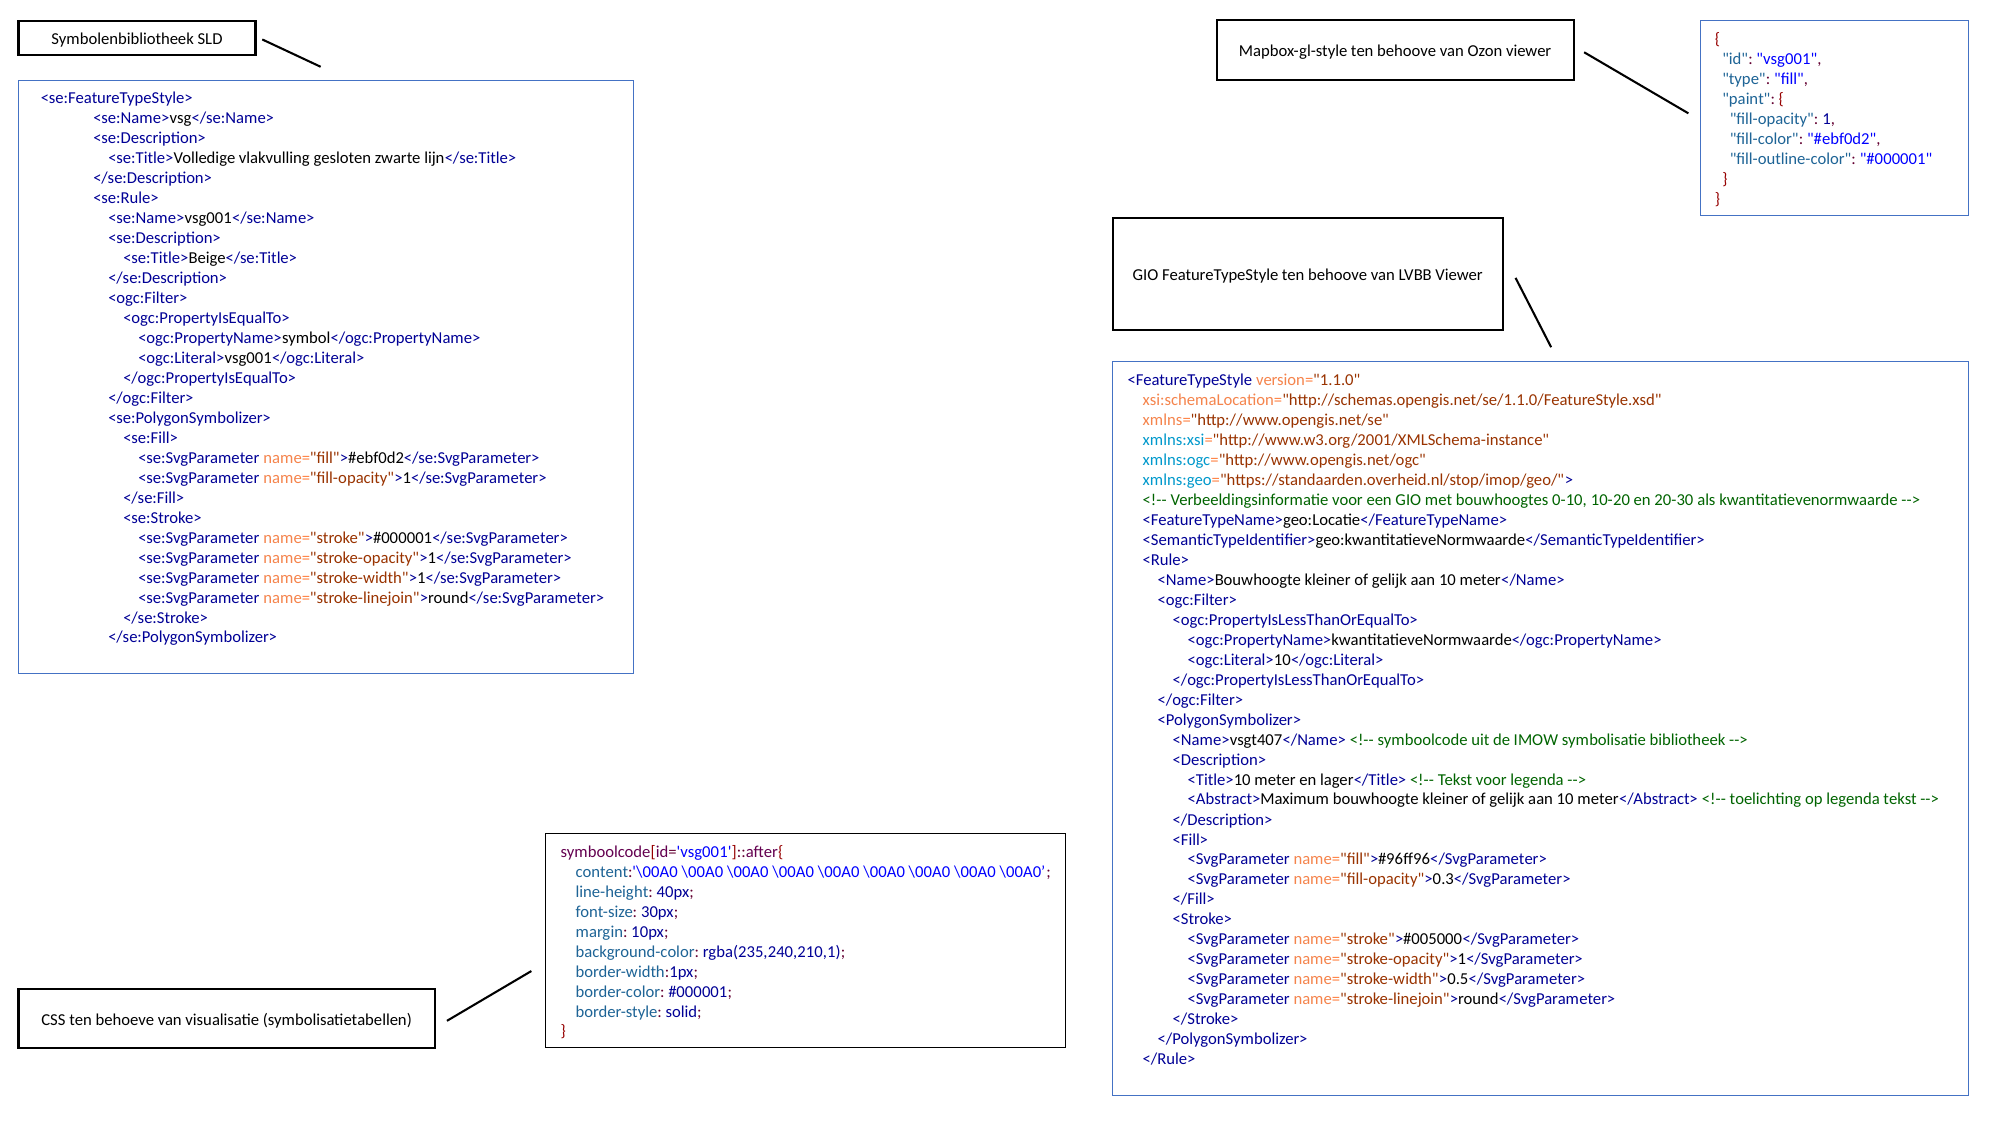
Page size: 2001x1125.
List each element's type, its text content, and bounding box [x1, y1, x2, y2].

text_box GIO FeatureTypeStyle ten behoove van LVBB Viewer [1112, 217, 1504, 331]
text_box Mapbox-gl-style ten behoove van Ozon viewer [1216, 19, 1575, 81]
text_box { "id": "vsg001", "type": "fill", "paint": { "fill-opacity": 1, "fill-color": "#ebf0d2", "fill-outline-color": "#000001" } } [1700, 20, 1969, 216]
text_box <se:FeatureTypeStyle> <se:Name>vsg</se:Name> <se:Description> <se:Title>Volledige vlakvulling gesloten zwarte lijn</se:Title> </se:Description> <se:Rule> <se:Name>vsg001</se:Name> <se:Description> <se:Title>Beige</se:Title> </se:Description> <ogc:Filter> <ogc:PropertyIsEqualTo> <ogc:PropertyName>symbol</ogc:PropertyName> <ogc:Literal>vsg001</ogc:Literal> </ogc:PropertyIsEqualTo> </ogc:Filter> <se:PolygonSymbolizer> <se:Fill> <se:SvgParameter name="fill">#ebf0d2</se:SvgParameter> <se:SvgParameter name="fill-opacity">1</se:SvgParameter> </se:Fill> <se:Stroke> <se:SvgParameter name="stroke">#000001</se:SvgParameter> <se:SvgParameter name="stroke-opacity">1</se:SvgParameter> <se:SvgParameter name="stroke-width">1</se:SvgParameter> <se:SvgParameter name="stroke-linejoin">round</se:SvgParameter> </se:Stroke> </se:PolygonSymbolizer> [18, 80, 634, 674]
text_box Symbolenbibliotheek SLD [261, 38, 322, 68]
text_box CSS ten behoeve van visualisatie (symbolisatietabellen) [446, 970, 532, 1022]
text_box CSS ten behoeve van visualisatie (symbolisatietabellen) [17, 988, 436, 1049]
text_box Symbolenbibliotheek SLD [17, 20, 257, 56]
text_box symboolcode[id='vsg001']::after{ content:'\00A0 \00A0 \00A0 \00A0 \00A0 \00A0 \00A0 \00A0 \00A0’; line-height: 40px; font-size: 30px; margin: 10px; background-color: rgba(235,240,210,1); border-width:1px; border-color: #000001; border-style: solid; } [545, 833, 1066, 1048]
text_box GIO FeatureTypeStyle ten behoove van LVBB Viewer [1514, 277, 1553, 348]
text_box <FeatureTypeStyle version="1.1.0" xsi:schemaLocation="http://schemas.opengis.net/se/1.1.0/FeatureStyle.xsd" xmlns="http://www.opengis.net/se" xmlns:xsi="http://www.w3.org/2001/XMLSchema-instance" xmlns:ogc="http://www.opengis.net/ogc" xmlns:geo="https://standaarden.overheid.nl/stop/imop/geo/"> <!-- Verbeeldingsinformatie voor een GIO met bouwhoogtes 0-10, 10-20 en 20-30 als kwantitatievenormwaarde --> <FeatureTypeName>geo:Locatie</FeatureTypeName> <SemanticTypeIdentifier>geo:kwantitatieveNormwaarde</SemanticTypeIdentifier> <Rule> <Name>Bouwhoogte kleiner of gelijk aan 10 meter</Name> <ogc:Filter> <ogc:PropertyIsLessThanOrEqualTo> <ogc:PropertyName>kwantitatieveNormwaarde</ogc:PropertyName> <ogc:Literal>10</ogc:Literal> </ogc:PropertyIsLessThanOrEqualTo> </ogc:Filter> <PolygonSymbolizer> <Name>vsgt407</Name> <!-- symboolcode uit de IMOW symbolisatie bibliotheek --> <Description> <Title>10 meter en lager</Title> <!-- Tekst voor legenda --> <Abstract>Maximum bouwhoogte kleiner of gelijk aan 10 meter</Abstract> <!-- toelichting op legenda tekst --> </Description> <Fill> <SvgParameter name="fill">#96ff96</SvgParameter> <SvgParameter name="fill-opacity">0.3</SvgParameter> </Fill> <Stroke> <SvgParameter name="stroke">#005000</SvgParameter> <SvgParameter name="stroke-opacity">1</SvgParameter> <SvgParameter name="stroke-width">0.5</SvgParameter> <SvgParameter name="stroke-linejoin">round</SvgParameter> </Stroke> </PolygonSymbolizer> </Rule> [1112, 361, 1969, 1096]
text_box Mapbox-gl-style ten behoove van Ozon viewer [1583, 51, 1689, 115]
